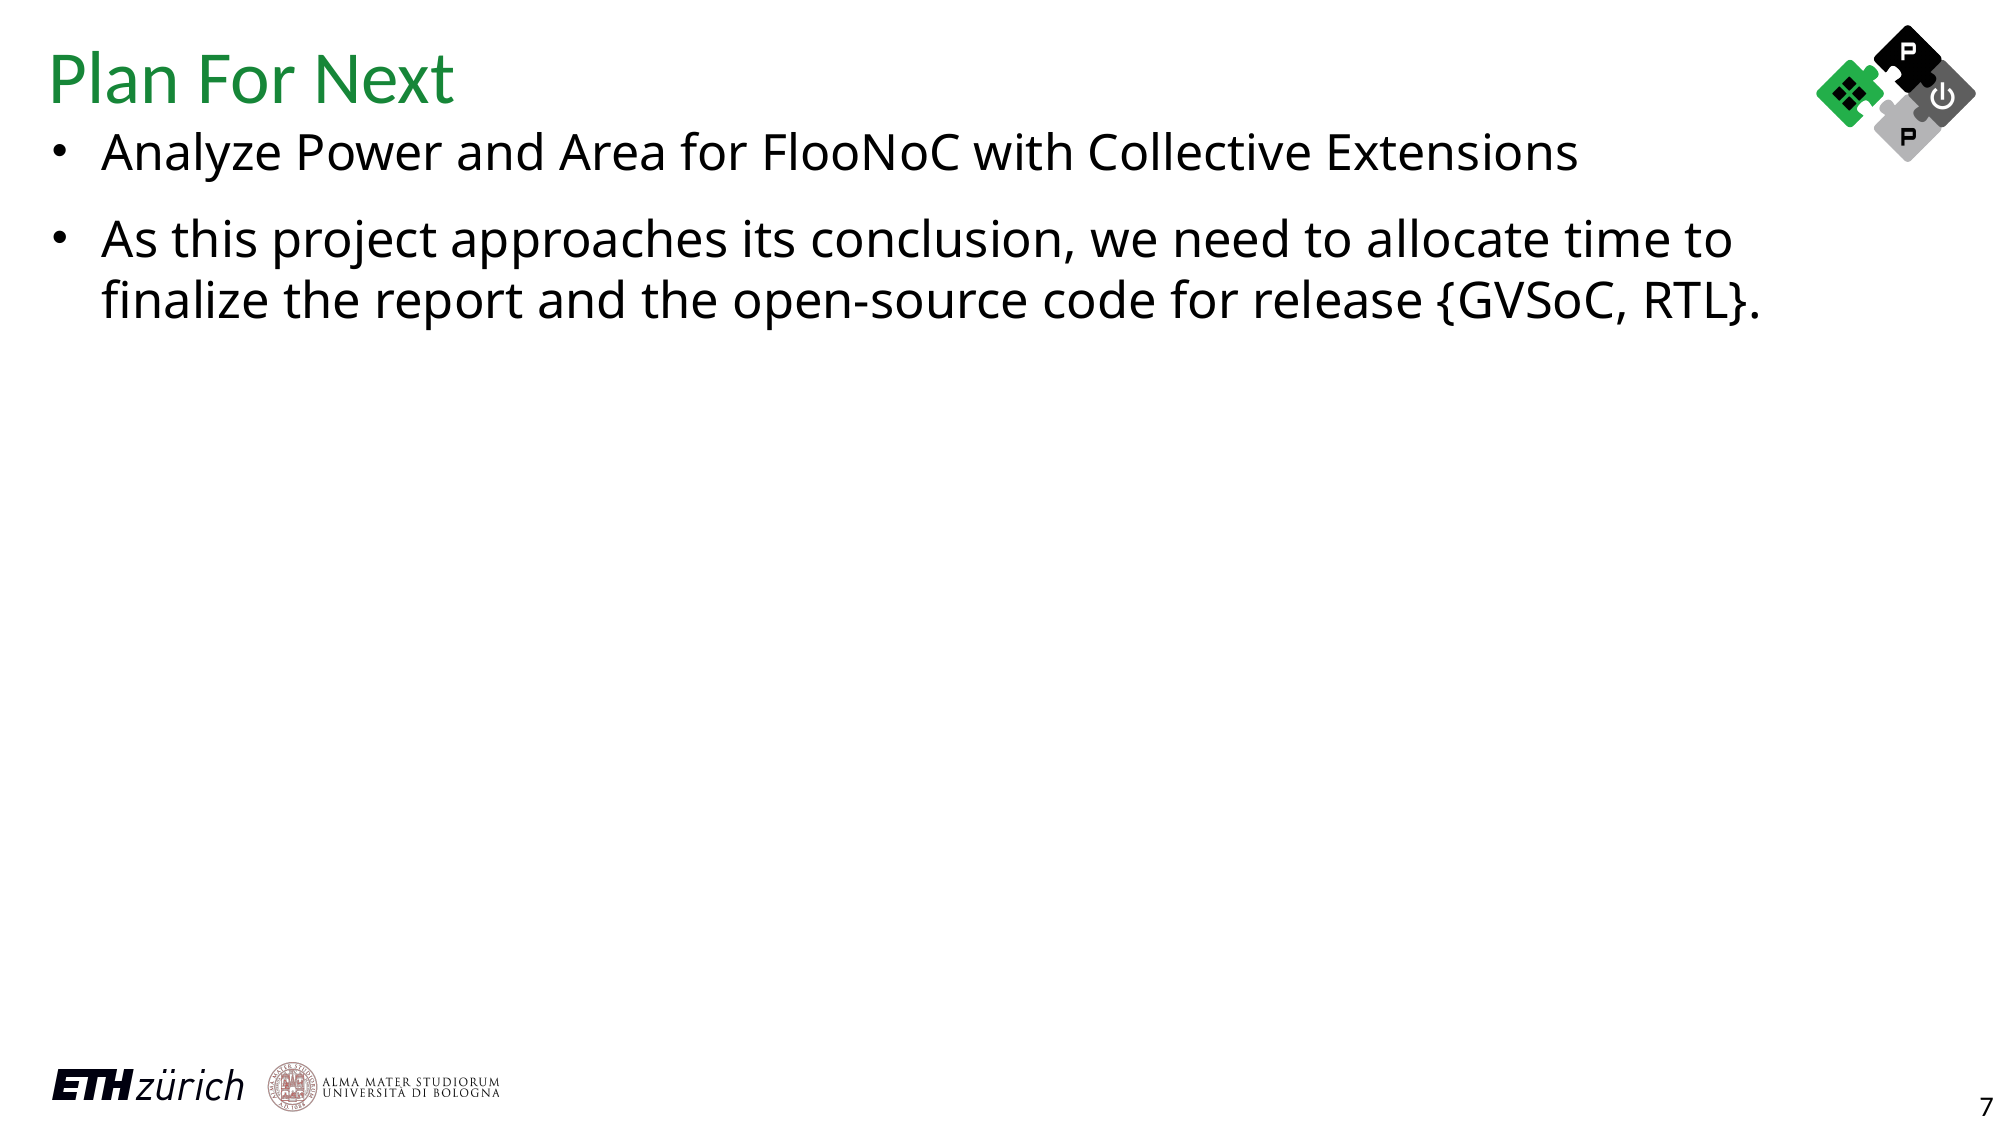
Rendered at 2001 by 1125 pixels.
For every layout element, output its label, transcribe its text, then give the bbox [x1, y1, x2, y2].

text_box Plan For Next [49, 27, 1959, 130]
picture [266, 1062, 319, 1113]
text_box Analyze Power and Area for FlooNoC with Collective Extensions As this project approaches its conclusion, we need to allocate time to finalize the report and the open-source code for release {GVSoC, RTL}. [51, 112, 1812, 952]
picture [1815, 24, 1977, 163]
picture [51, 1069, 244, 1101]
picture [322, 1074, 500, 1097]
slide_number 7 [1870, 1079, 2000, 1125]
